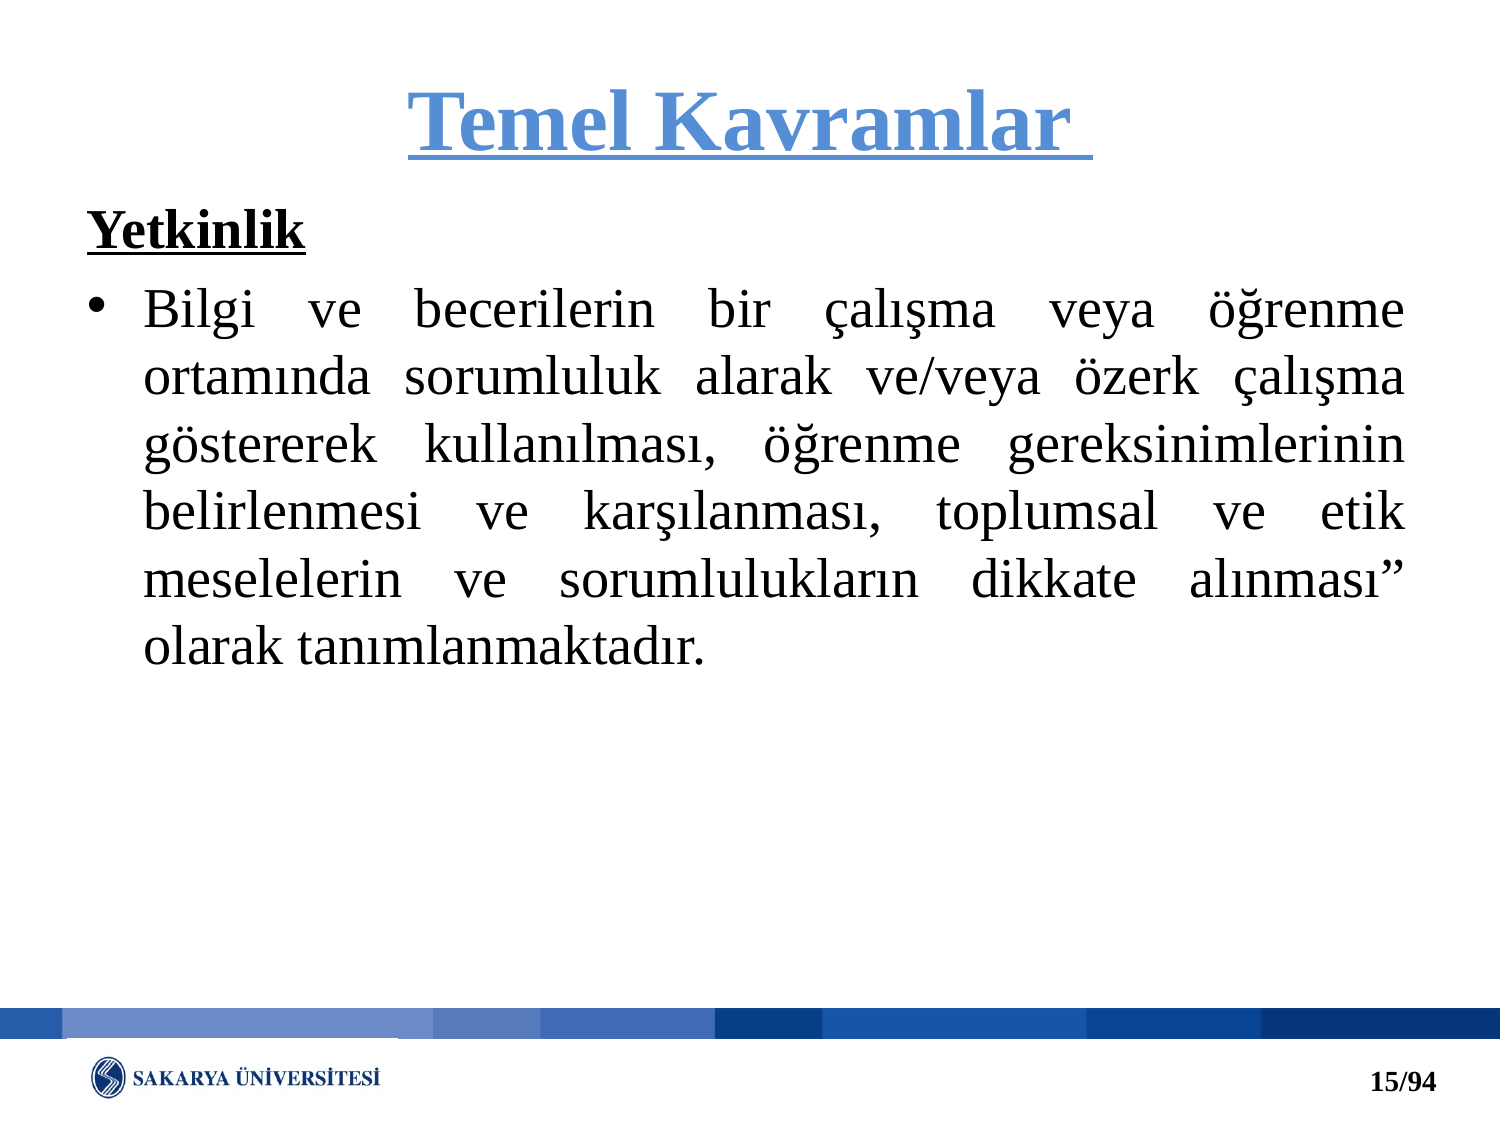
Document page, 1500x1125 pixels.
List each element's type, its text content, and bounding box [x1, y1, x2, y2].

picture [0, 1007, 1500, 1115]
title Temel Kavramlar [75, 46, 1426, 185]
list Yetkinlik Bilgi ve becerilerin bir çalışma veya öğrenme ortamında sorumluluk alarak ve/veya özerk çalışma göstererek kullanılması, öğrenme gereksinimlerinin belirlenmesi ve karşılanması, toplumsal ve etik meselelerin ve sorumlulukların dikkate alınması” olarak tanımlanmaktadır. [71, 184, 1422, 965]
